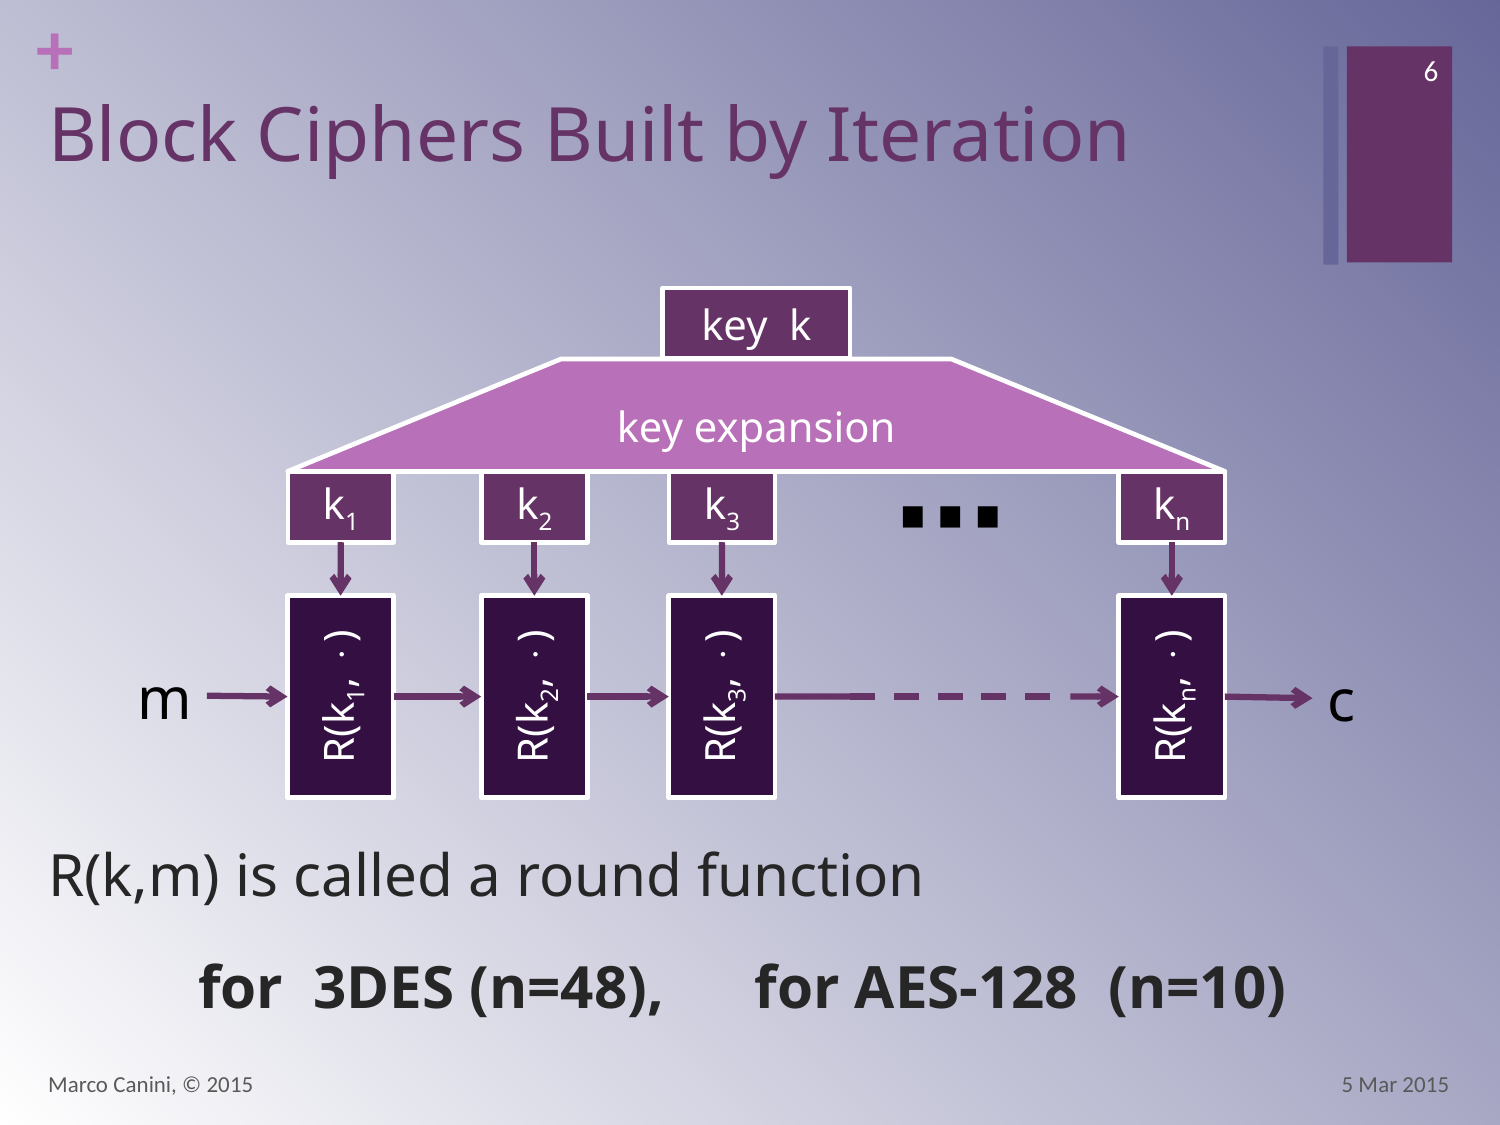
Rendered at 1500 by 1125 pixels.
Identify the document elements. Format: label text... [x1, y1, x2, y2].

text_box R(k3, ) [667, 594, 777, 800]
list R(k,m) is called a round function for 3DES (n=48), for AES-128 (n=10) [33, 831, 1465, 1054]
text_box R(k2, ) [479, 594, 590, 800]
text_box k1 [286, 469, 396, 544]
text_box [1224, 696, 1313, 700]
text_box R(kn, ) [1117, 594, 1227, 800]
text_box c [1312, 655, 1375, 741]
text_box ⋯ [879, 436, 1022, 587]
footer Marco Canini, © 2015 [33, 1053, 1038, 1114]
text_box kn [1117, 469, 1227, 544]
text_box k3 [667, 469, 777, 544]
text_box key expansion [287, 356, 1225, 474]
text_box k2 [479, 469, 590, 544]
slide_number 6 [1362, 39, 1454, 100]
title Block Ciphers Built by Iteration [33, 79, 1322, 263]
text_box key k [660, 286, 852, 356]
text_box R(k1, ) [285, 594, 396, 800]
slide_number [1114, 1053, 1465, 1114]
text_box m [122, 653, 207, 739]
